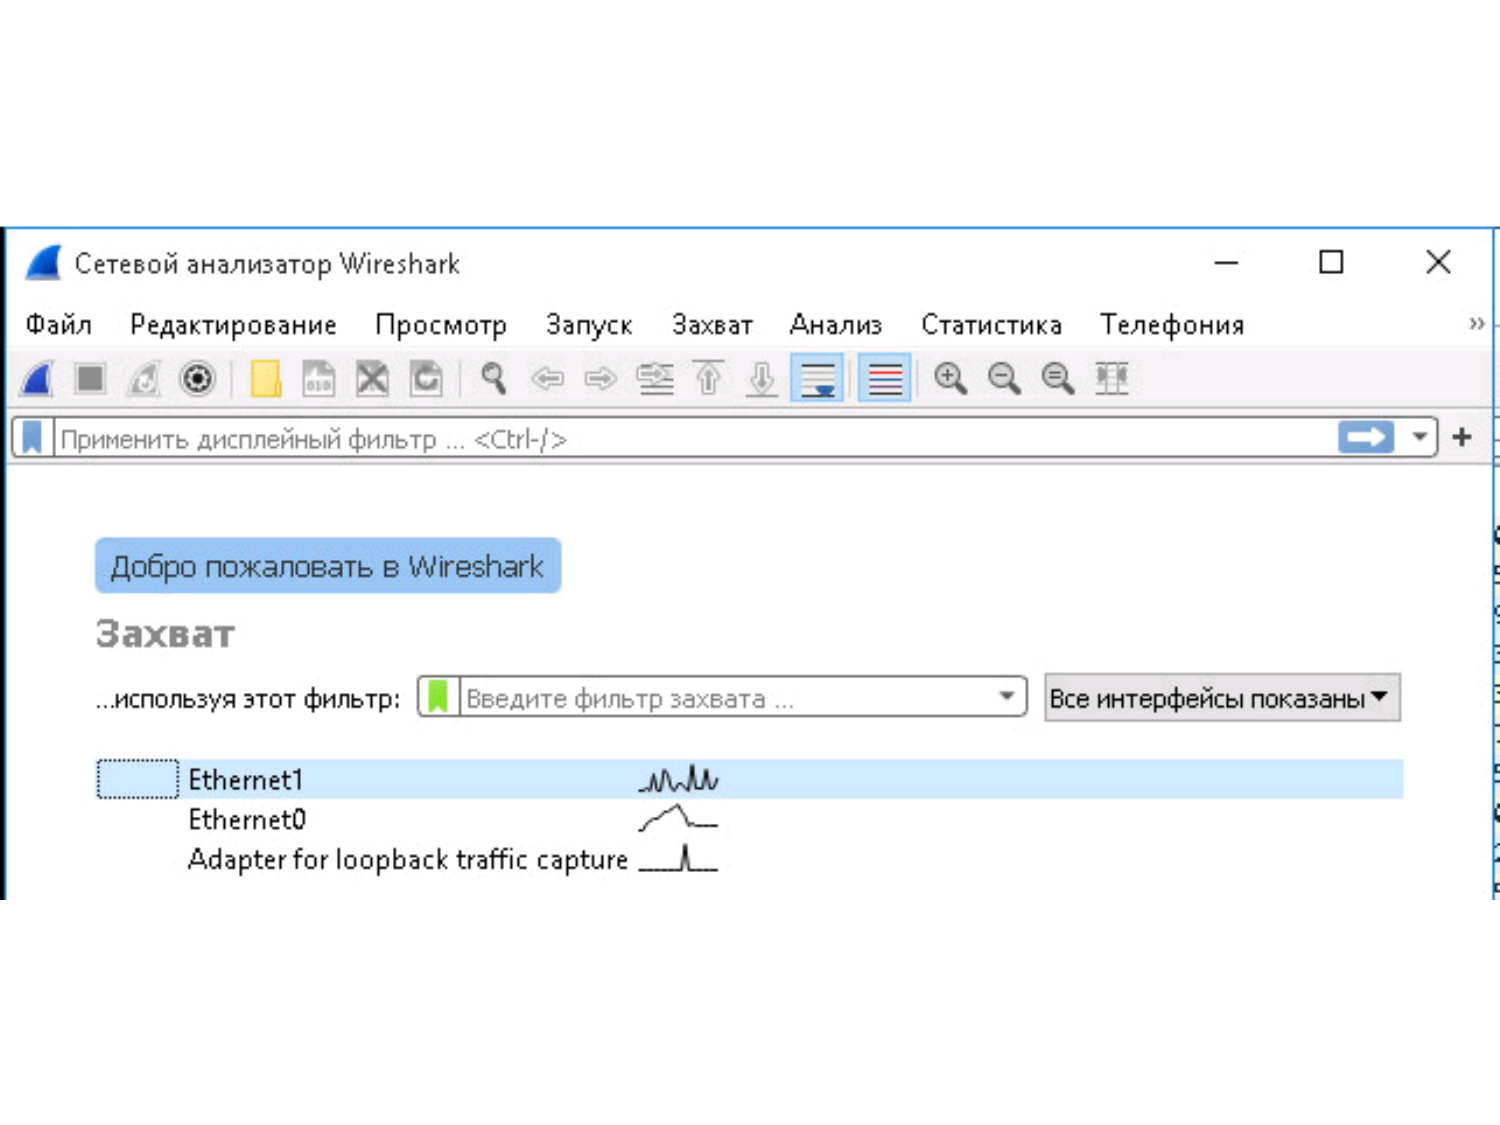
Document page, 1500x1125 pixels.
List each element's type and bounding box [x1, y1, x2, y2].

picture [0, 225, 1500, 900]
